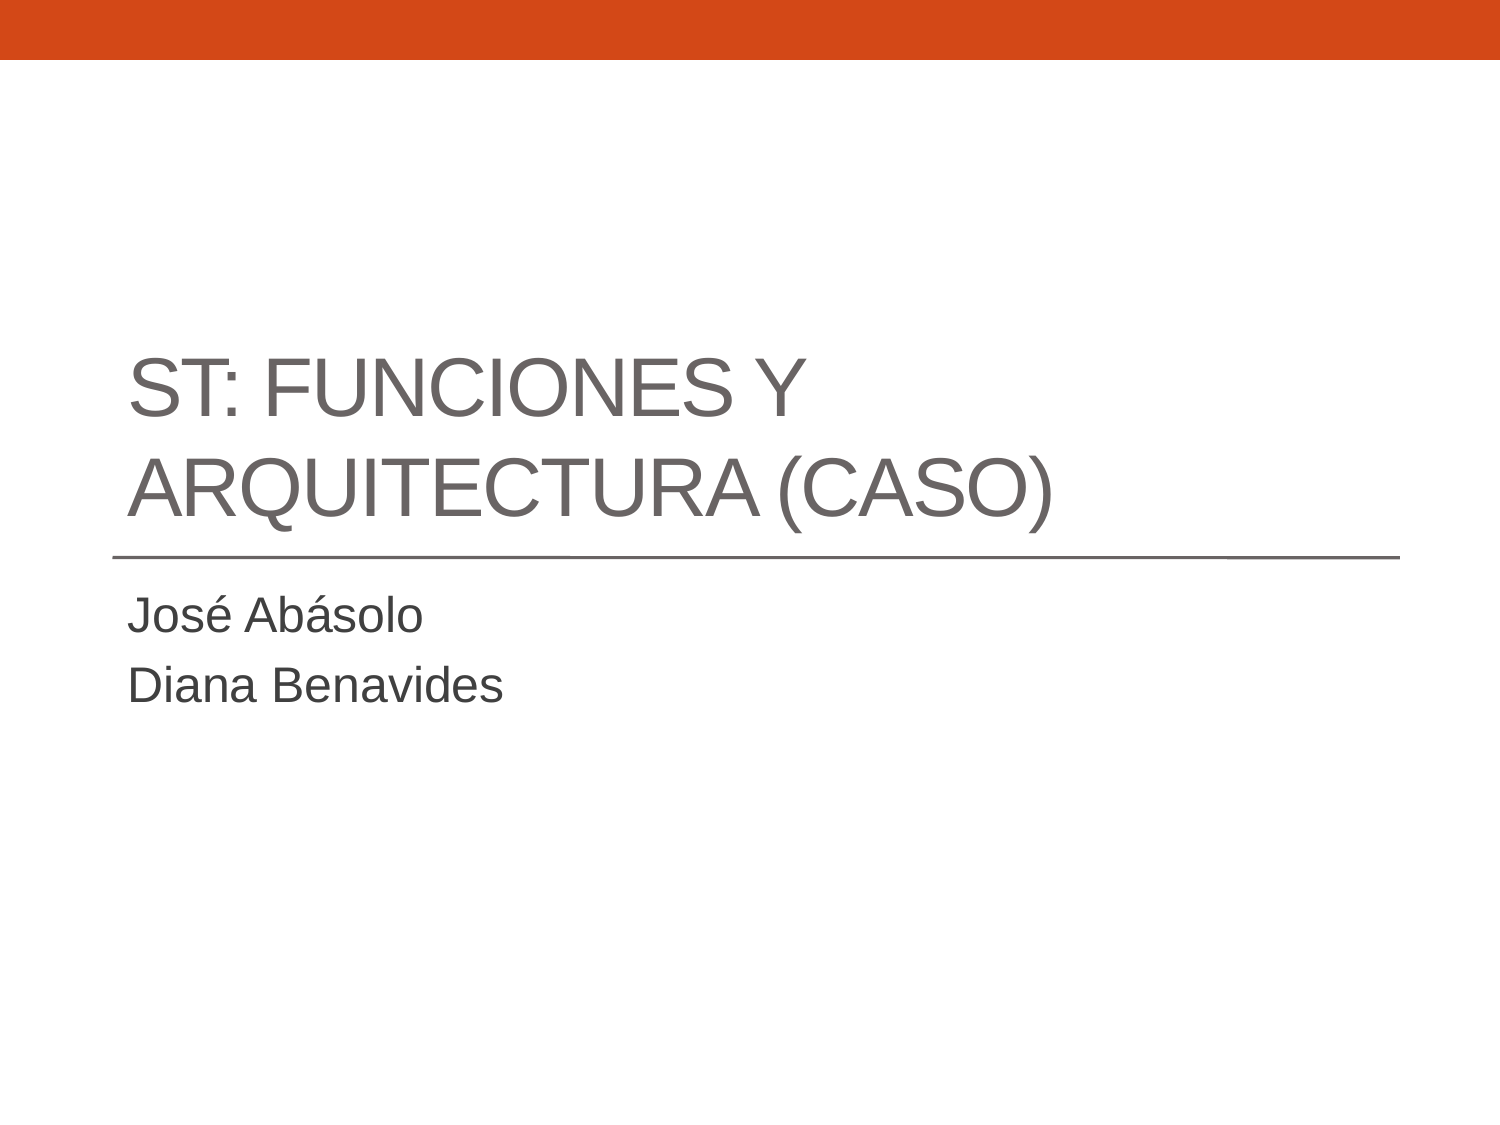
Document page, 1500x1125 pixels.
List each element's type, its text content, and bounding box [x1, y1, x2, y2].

title ST: Funciones y arquitectura (CASO) [112, 224, 1400, 542]
subtitle José Abásolo Diana Benavides [112, 575, 1163, 863]
